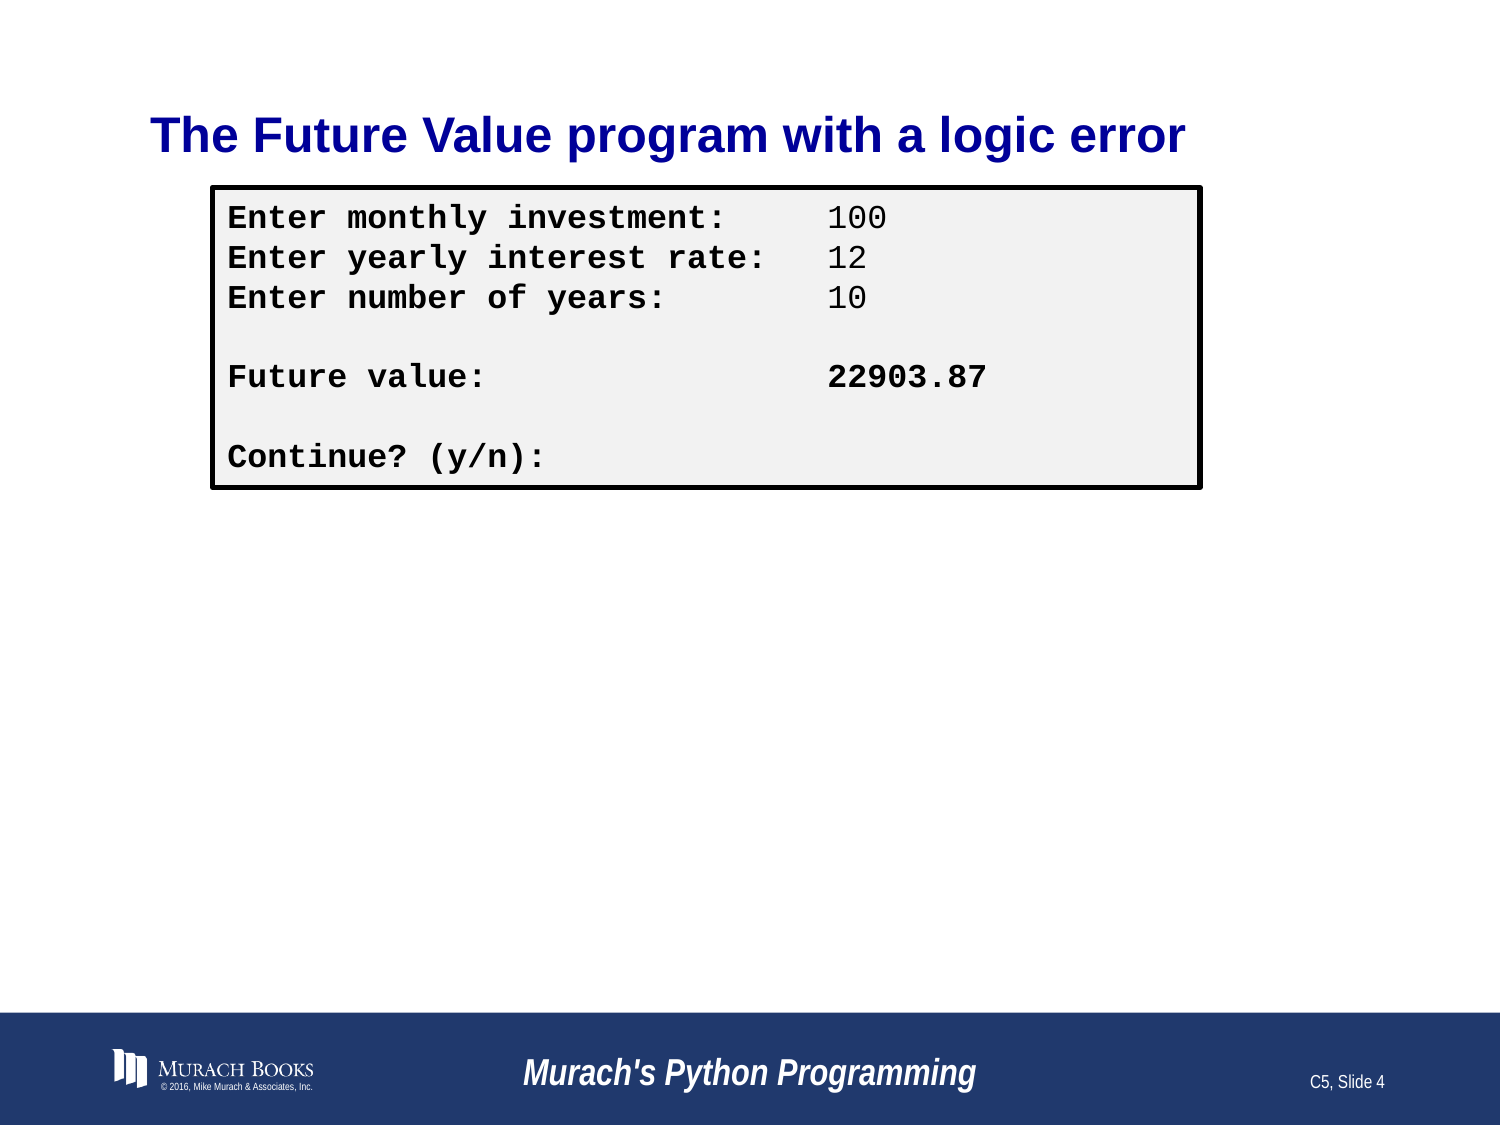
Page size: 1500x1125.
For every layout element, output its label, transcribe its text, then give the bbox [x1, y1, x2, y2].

title The Future Value program with a logic error [150, 102, 1350, 164]
list Enter monthly investment: 100 Enter yearly interest rate: 12 Enter number of years: 10 Future value: 22903.87 Continue? (y/n): [210, 185, 1203, 490]
footer © 2016, Mike Murach & Associates, Inc. [12, 1025, 463, 1100]
slide_number C5, Slide 4 [1087, 1025, 1400, 1100]
slide_number Murach's Python Programming [463, 1025, 1050, 1100]
